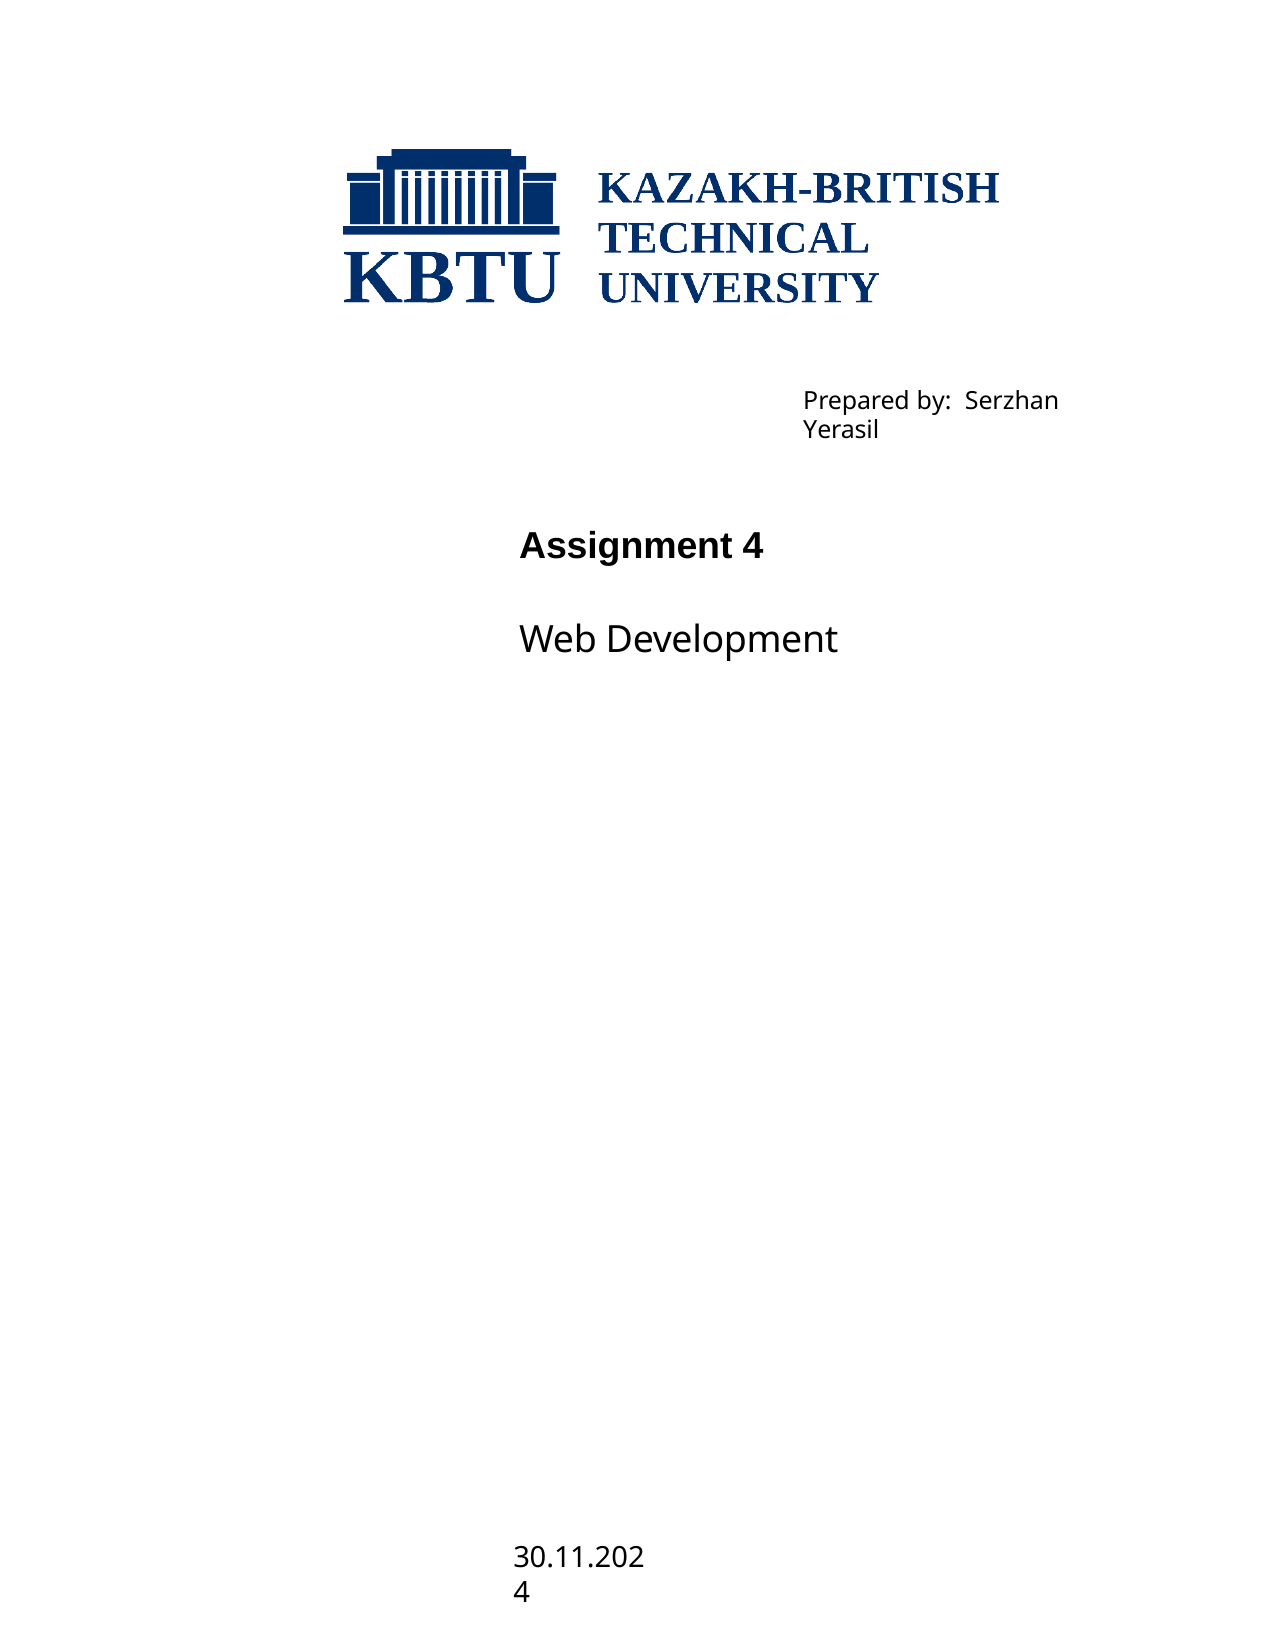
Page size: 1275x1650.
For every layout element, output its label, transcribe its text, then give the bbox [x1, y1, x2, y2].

text_box Prepared by: Serzhan Yerasil [801, 382, 1134, 444]
text_box 30.11.2024 [511, 1536, 657, 1609]
picture [343, 149, 999, 303]
text_box Assignment 4 Web Development [425, 518, 975, 660]
